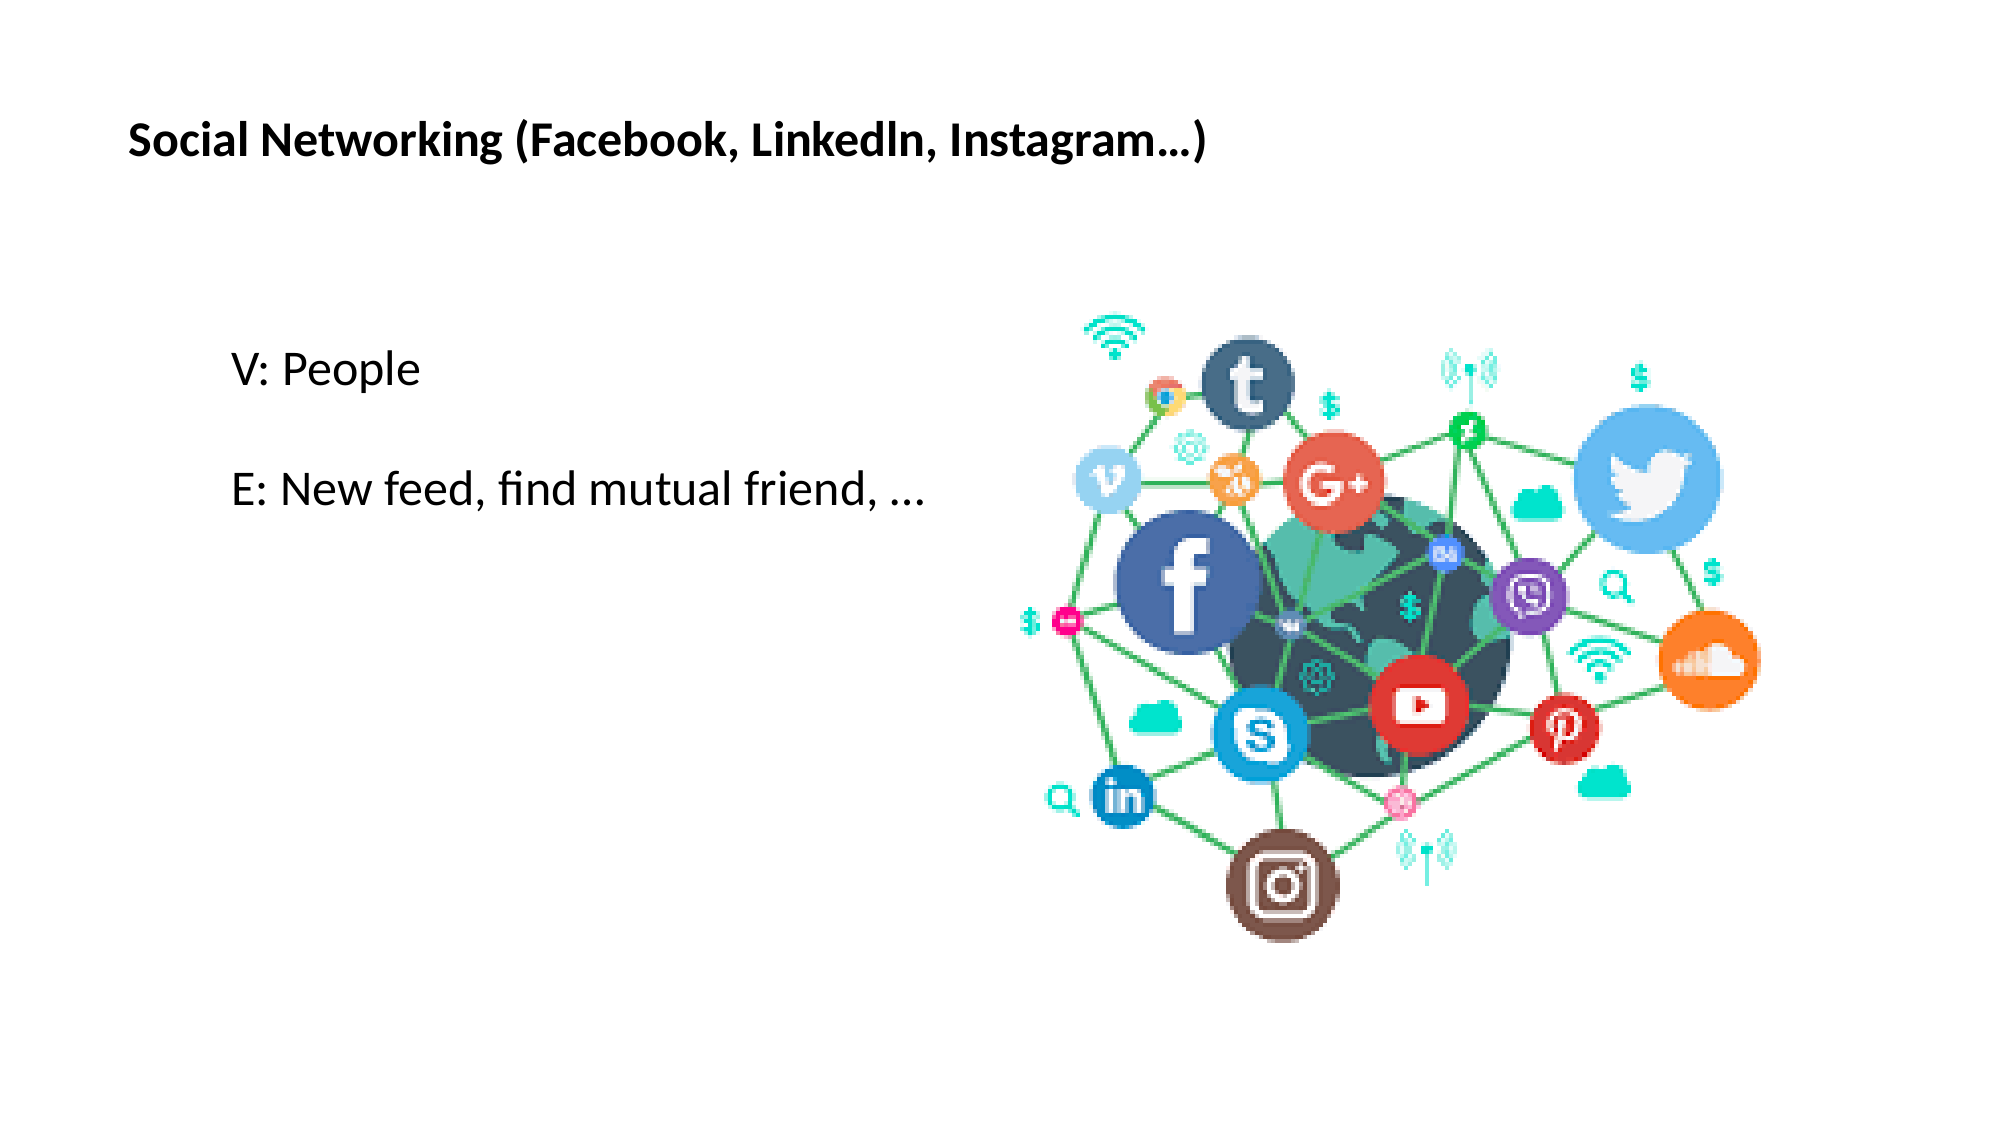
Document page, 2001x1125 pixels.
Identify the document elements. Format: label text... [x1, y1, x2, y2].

text_box Social Networking (Facebook, Linkedln, Instagram…) [113, 99, 1296, 174]
picture [923, 296, 1834, 1085]
text_box V: People E: New feed, find mutual friend, … [216, 328, 923, 524]
